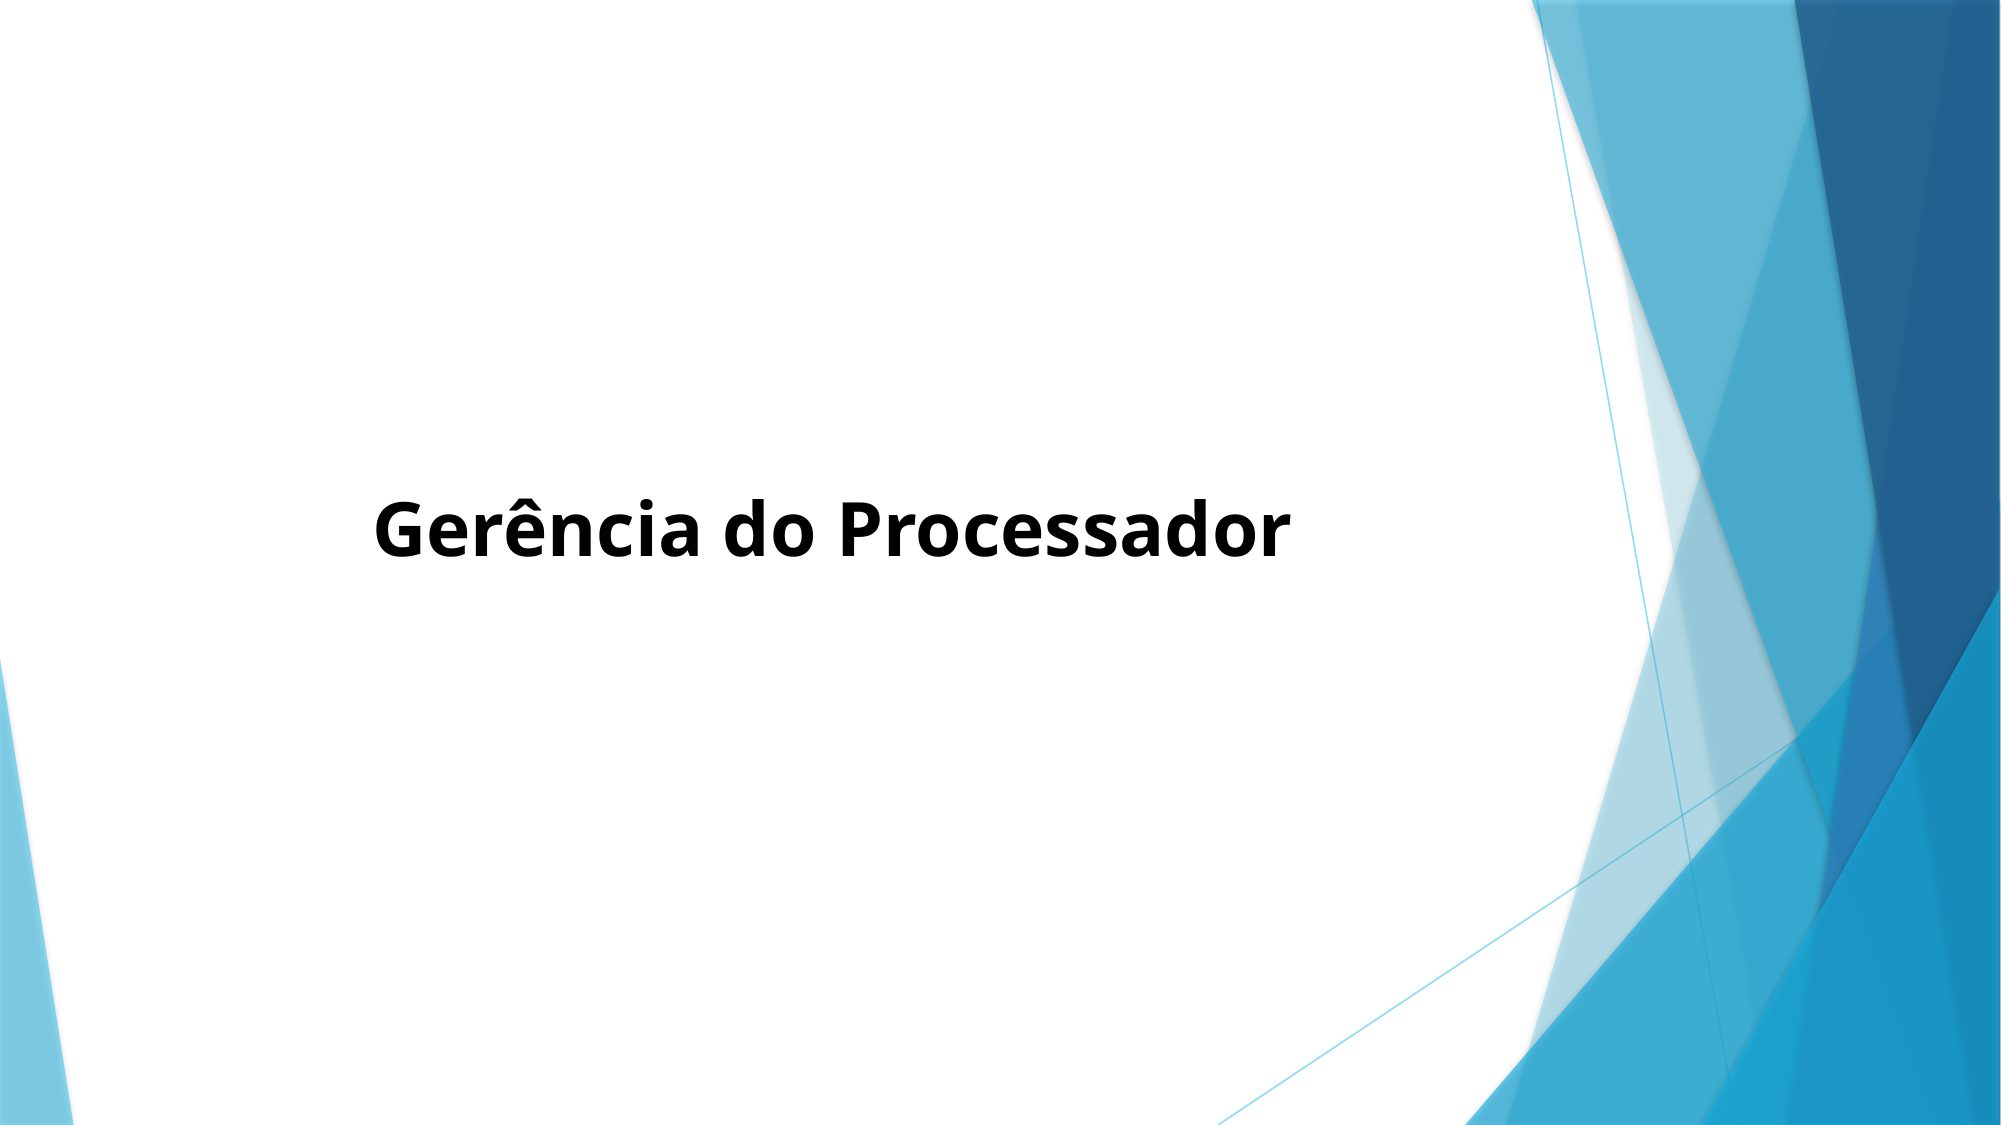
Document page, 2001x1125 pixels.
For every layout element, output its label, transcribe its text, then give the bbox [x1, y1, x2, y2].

title Gerência do Processador [357, 473, 1863, 649]
